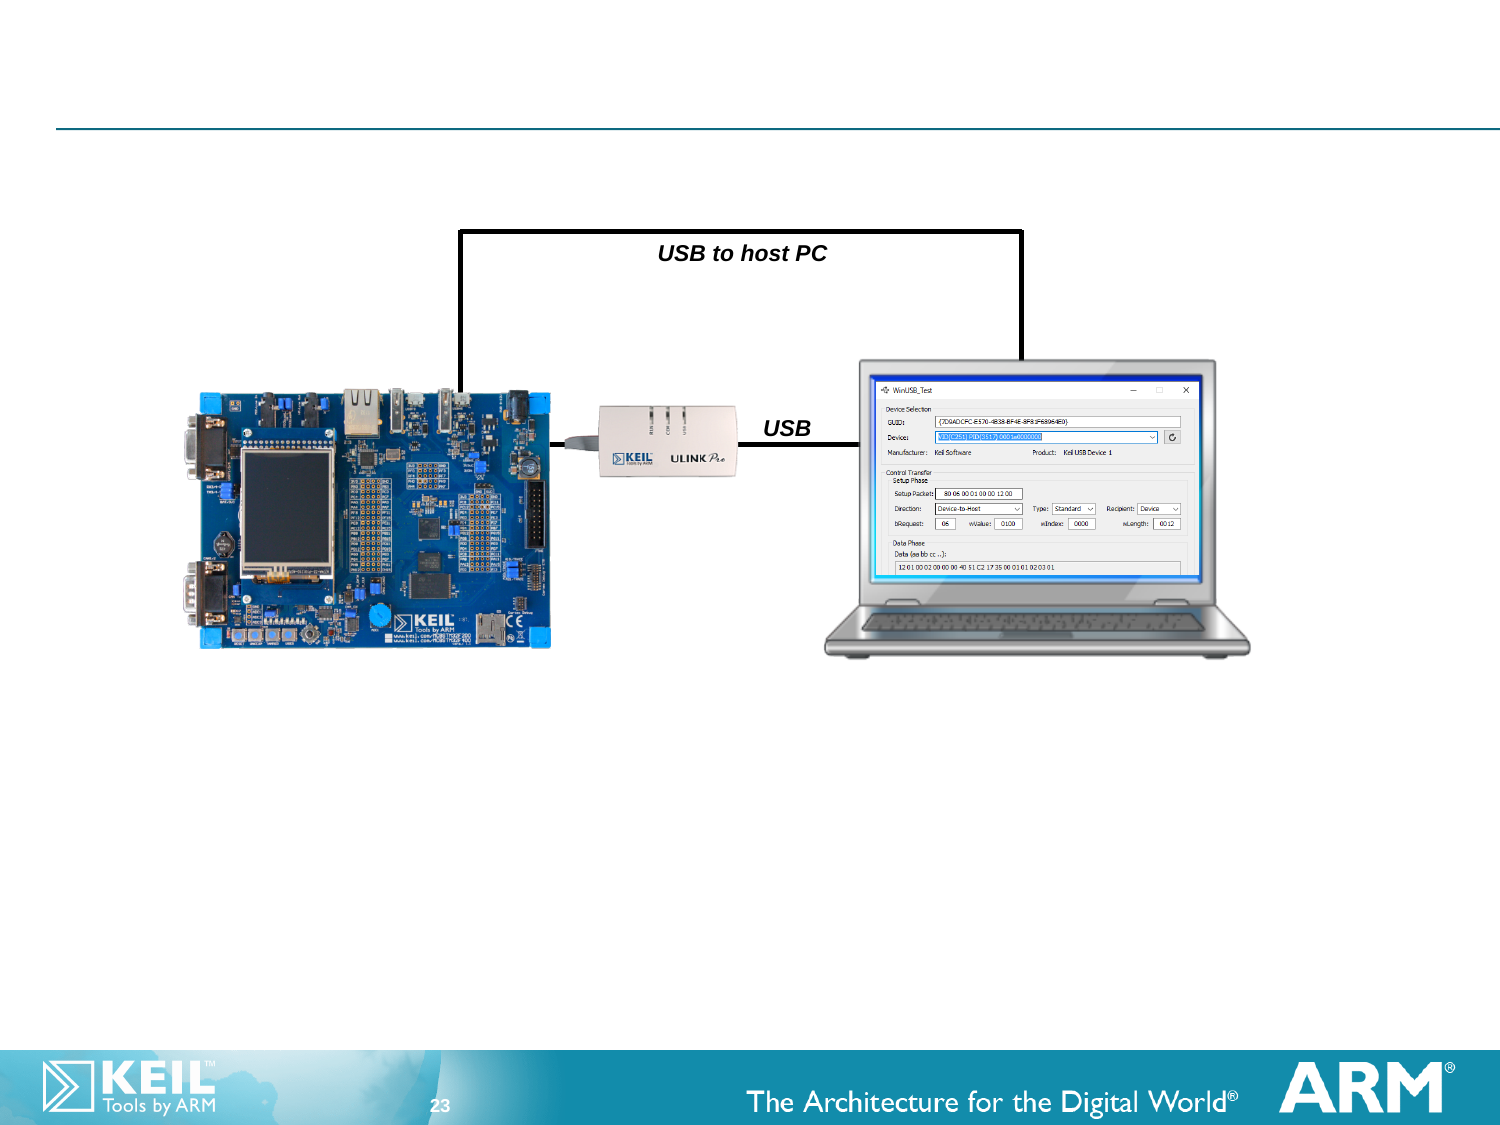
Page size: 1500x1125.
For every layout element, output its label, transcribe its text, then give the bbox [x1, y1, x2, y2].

picture [0, 780, 1500, 1125]
text_box USB to host PC [460, 227, 1025, 234]
text_box USB [748, 401, 803, 443]
picture [808, 278, 1260, 729]
picture [183, 388, 551, 649]
text_box USB to host PC [465, 241, 1017, 268]
picture [564, 403, 739, 480]
